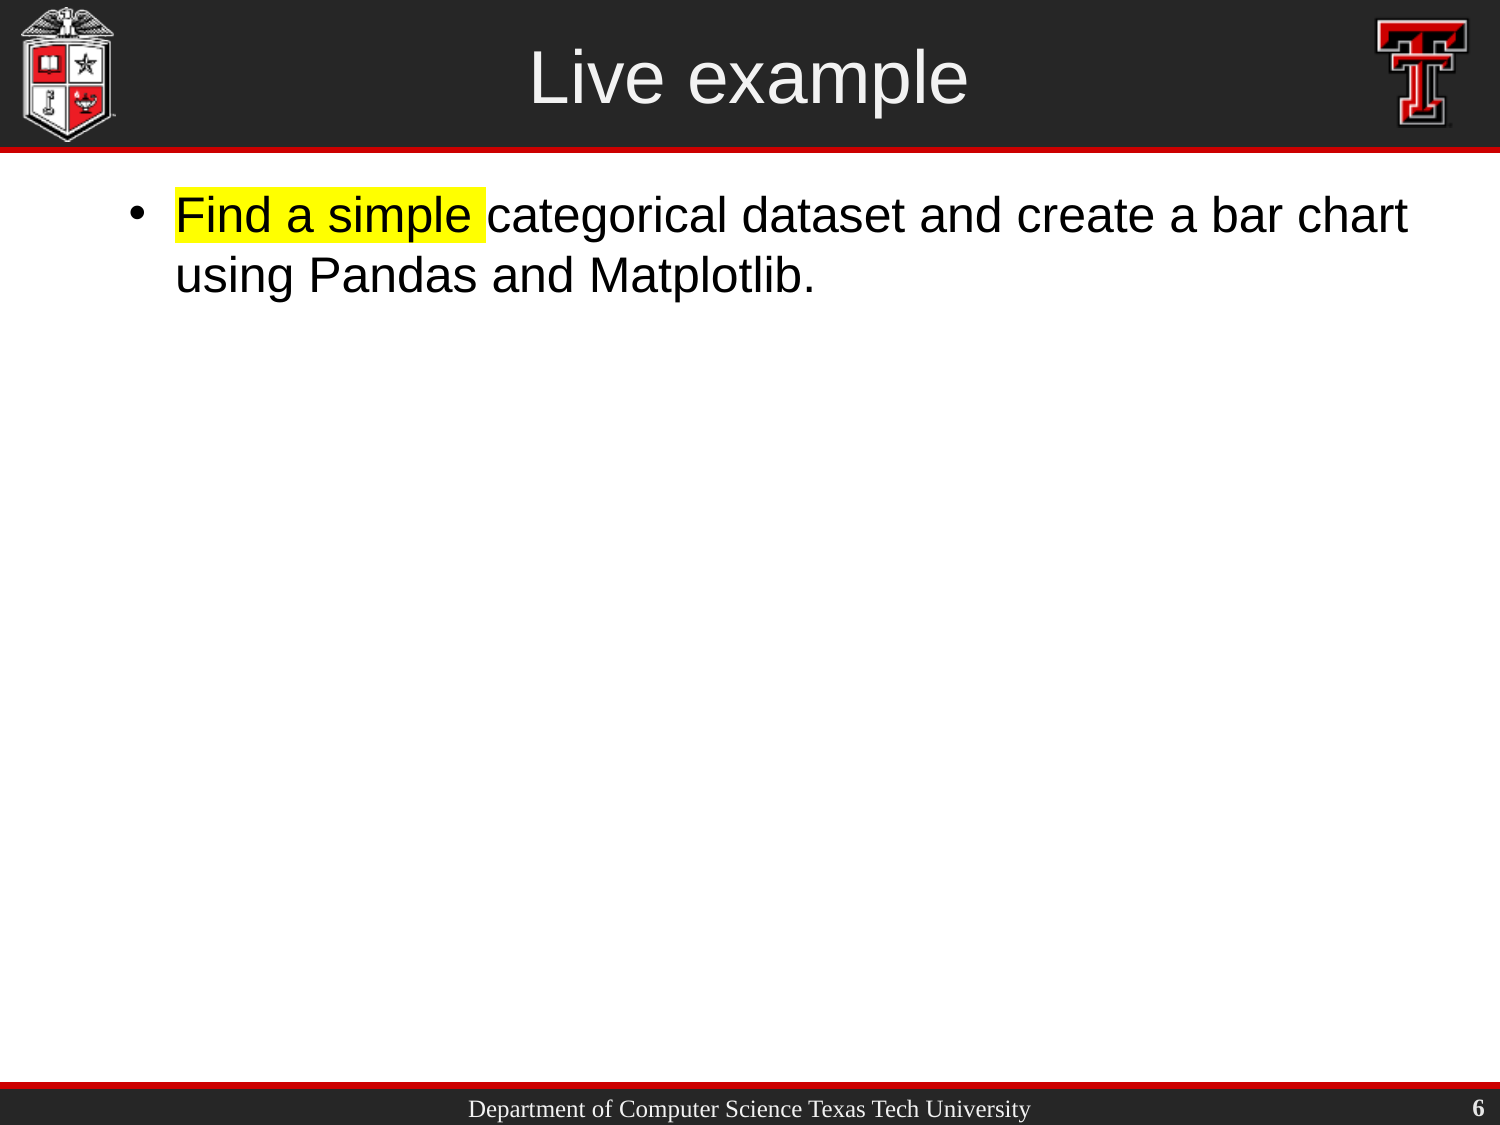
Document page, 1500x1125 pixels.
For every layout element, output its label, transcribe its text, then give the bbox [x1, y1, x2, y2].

list Find a simple categorical dataset and create a bar chart using Pandas and Matplotlib. [113, 174, 1431, 1075]
picture [1373, 14, 1472, 128]
slide_number 6 [1392, 1086, 1500, 1125]
picture [21, 7, 116, 142]
title Live example [151, 6, 1349, 141]
